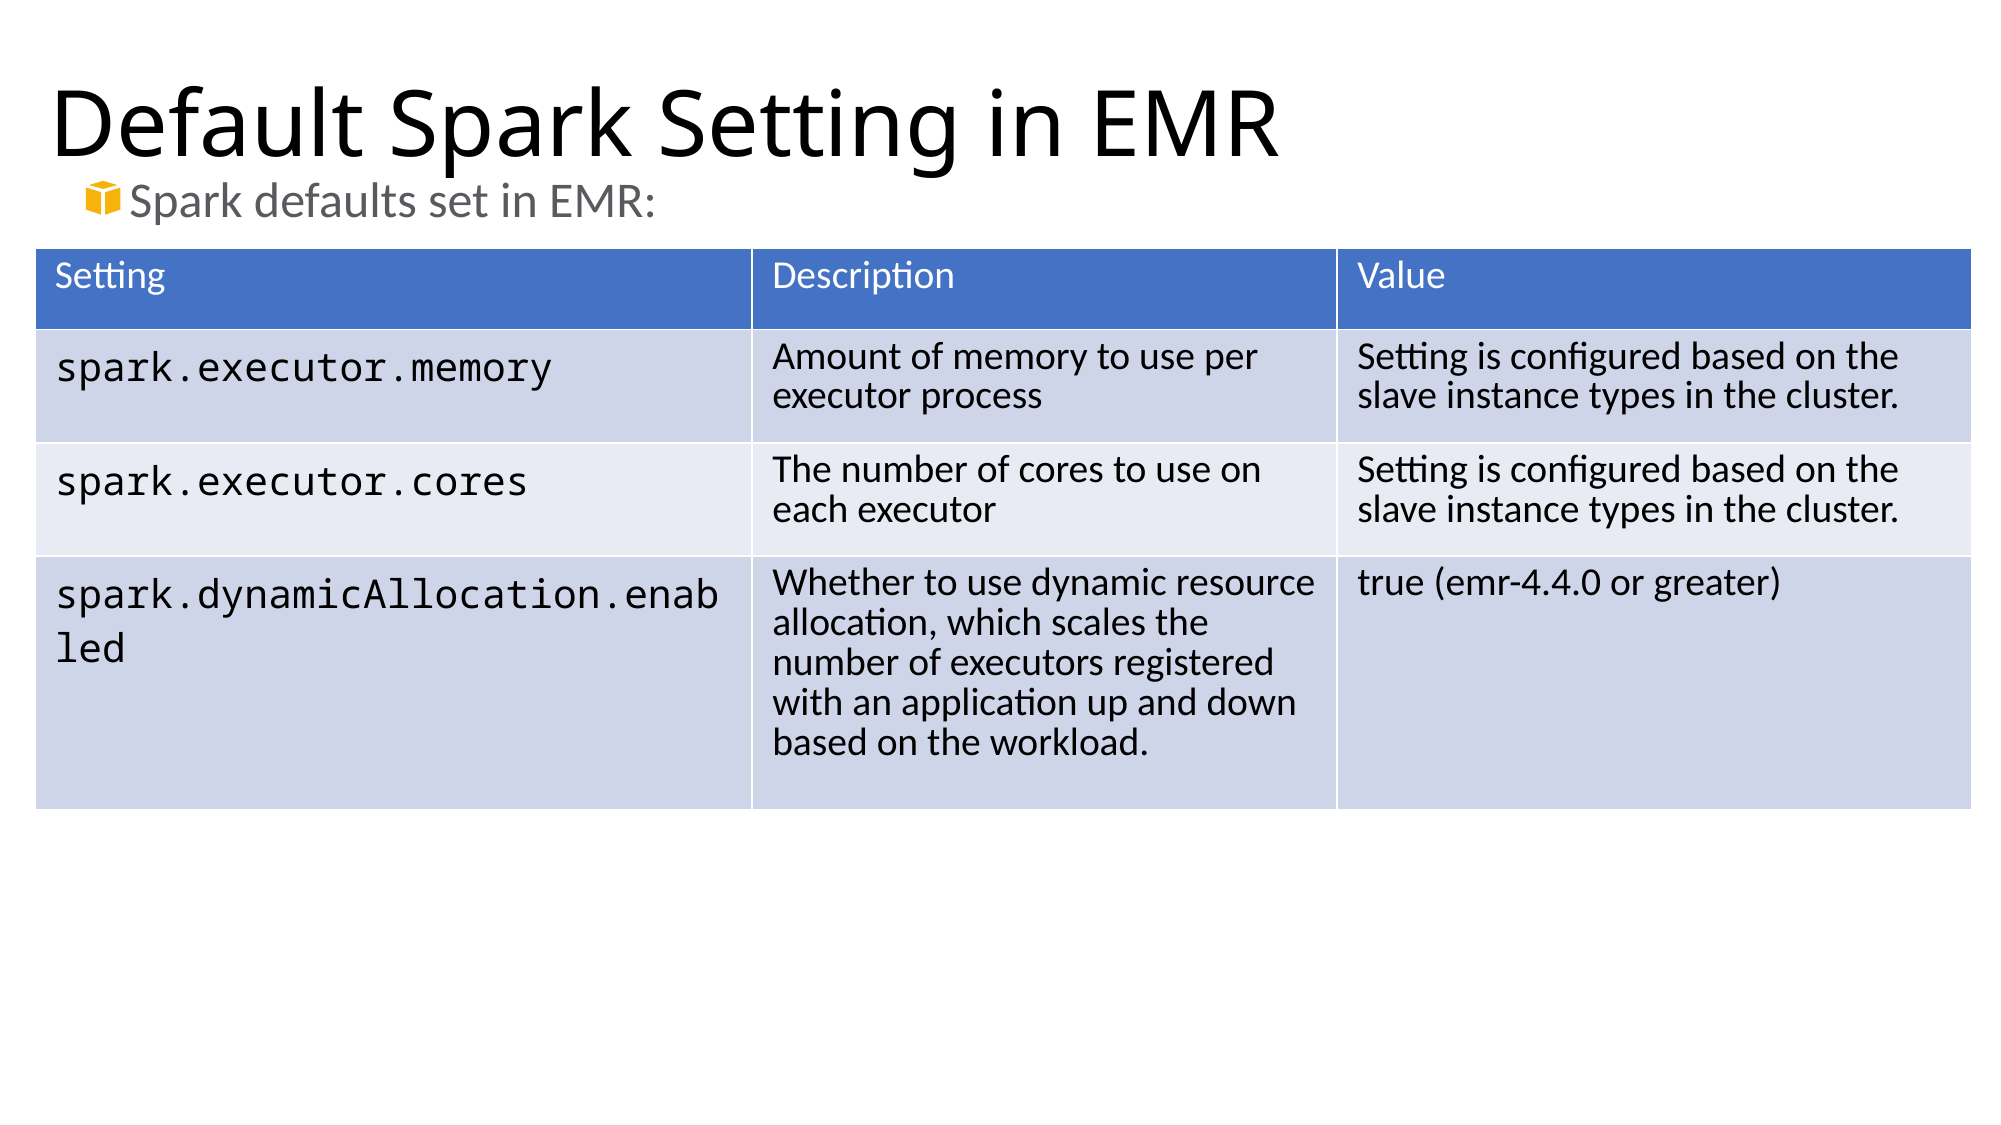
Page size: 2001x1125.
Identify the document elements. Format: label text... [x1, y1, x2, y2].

table_header Value [1338, 249, 1971, 329]
table_header Description [753, 249, 1336, 329]
table_cell The number of cores to use on each executor [753, 444, 1336, 555]
table_cell Whether to use dynamic resource allocation, which scales the number of executors registered with an application up and down based on the workload. [753, 557, 1336, 809]
table_cell spark.dynamicAllocation.enabled [36, 557, 751, 809]
table_cell Setting is configured based on the slave instance types in the cluster. [1338, 330, 1971, 442]
title Default Spark Setting in EMR [34, 17, 1760, 235]
table_header Setting [36, 249, 751, 329]
table_cell Setting is configured based on the slave instance types in the cluster. [1338, 444, 1971, 555]
table_cell spark.executor.memory [36, 330, 751, 442]
text_box Spark defaults set in EMR: [65, 164, 2000, 1108]
table_cell spark.executor.cores [36, 444, 751, 555]
table_cell Amount of memory to use per executor process [753, 330, 1336, 442]
table_cell true (emr-4.4.0 or greater) [1338, 557, 1971, 809]
